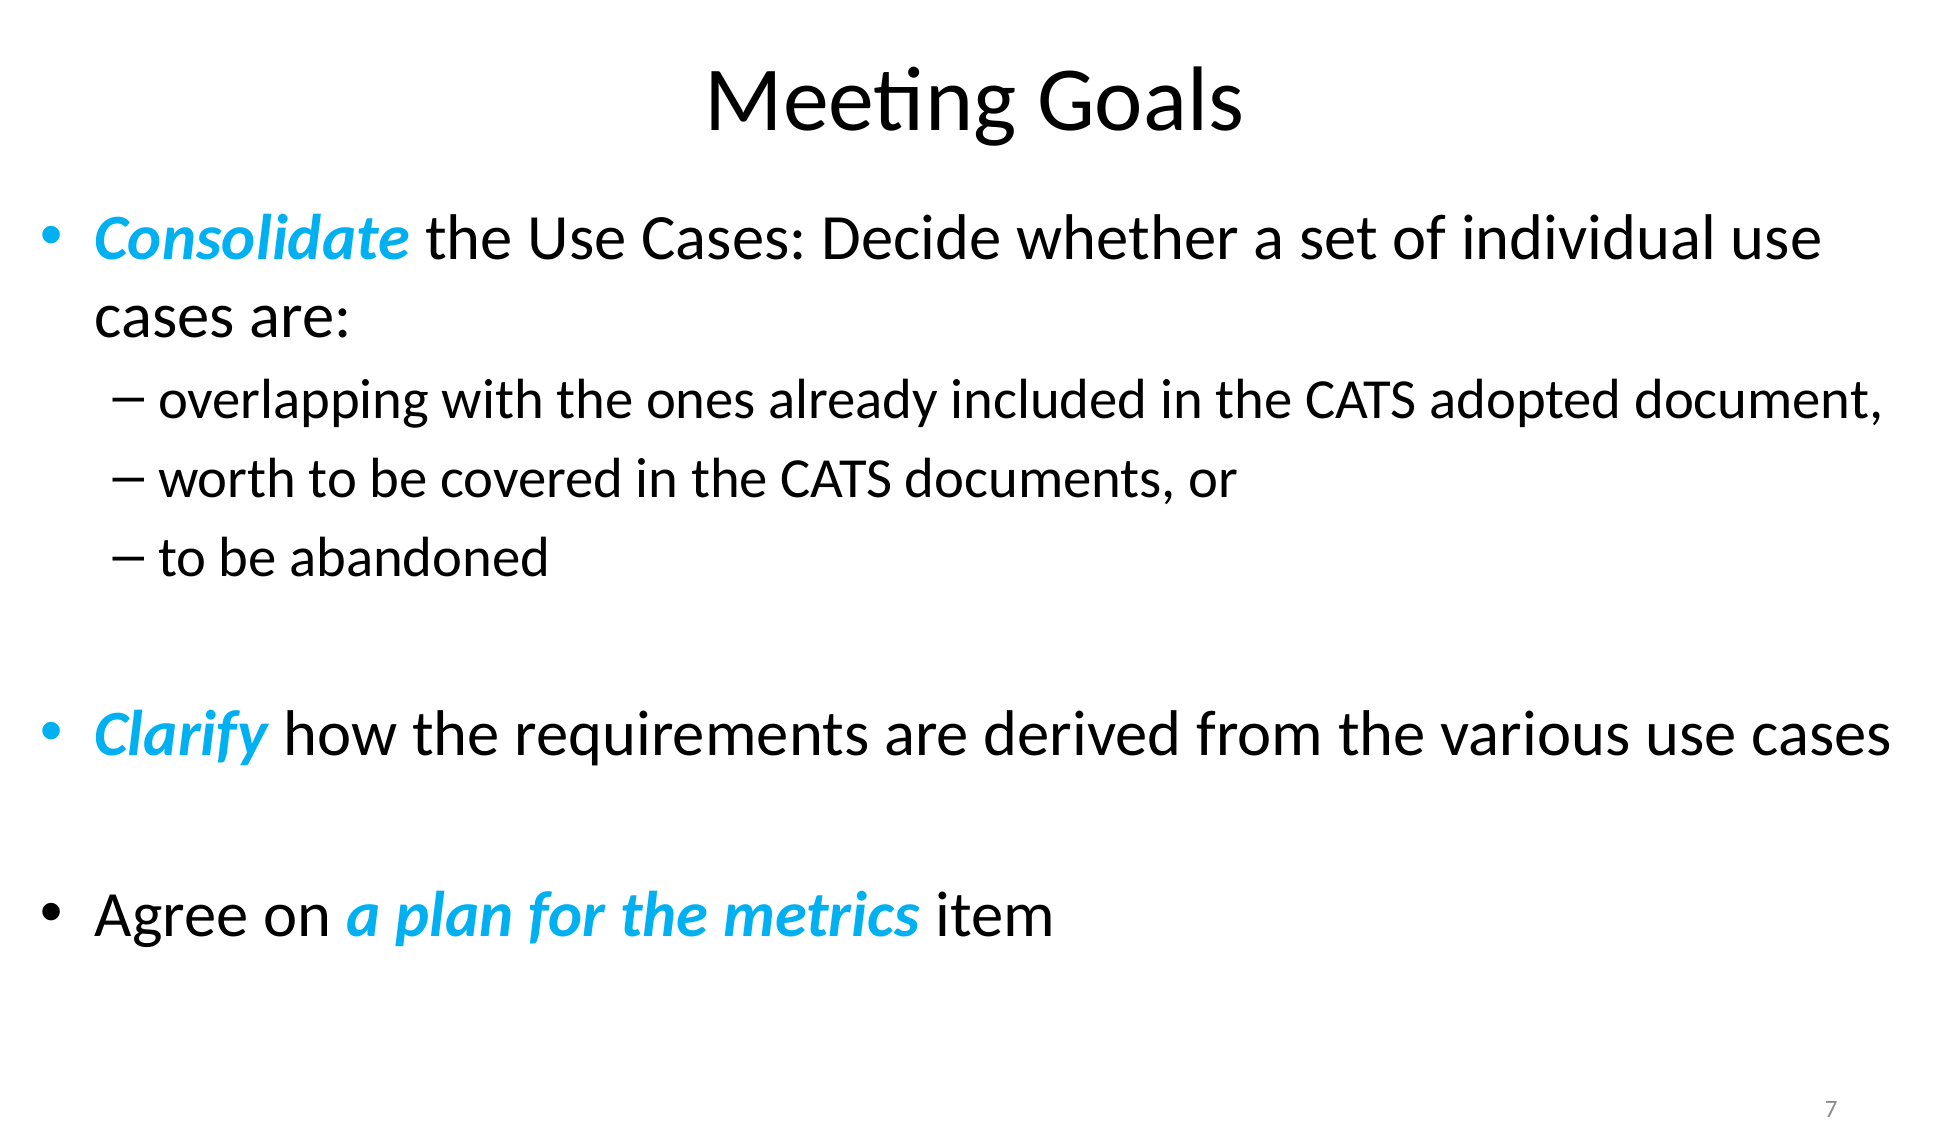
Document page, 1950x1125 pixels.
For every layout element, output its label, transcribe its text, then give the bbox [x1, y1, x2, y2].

list Consolidate the Use Cases: Decide whether a set of individual use cases are: overlapping with the ones already included in the CATS adopted document, worth to be covered in the CATS documents, or to be abandoned Clarify how the requirements are derived from the various use cases Agree on a plan for the metrics item [24, 187, 1925, 1078]
title Meeting Goals [97, 0, 1853, 187]
slide_number 7 [1397, 1077, 1853, 1125]
